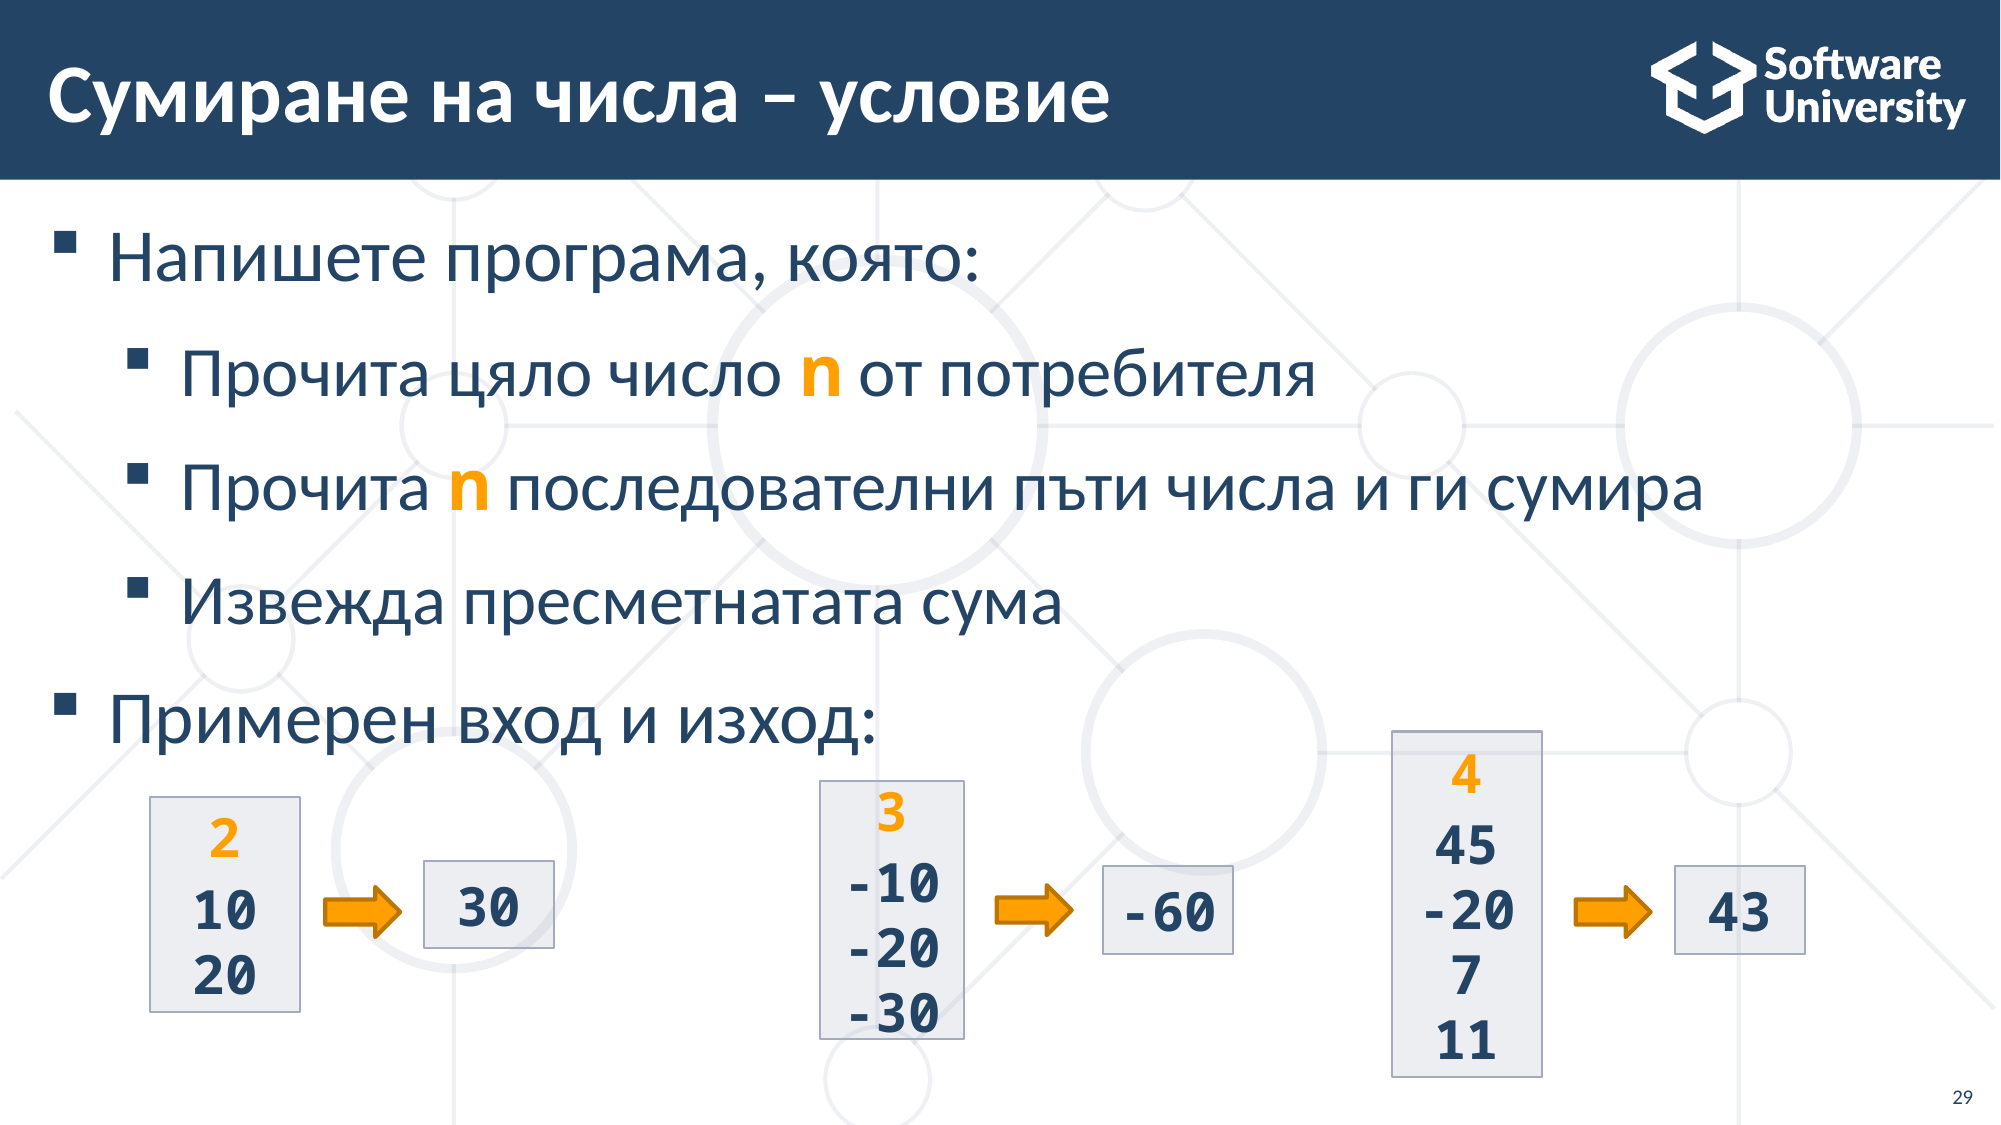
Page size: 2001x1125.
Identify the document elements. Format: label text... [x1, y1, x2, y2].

picture [1651, 41, 1966, 134]
text_box [994, 883, 1074, 938]
text_box 3 -10 -20 -30 [819, 781, 965, 1040]
title Сумиране на числа – условие [31, 16, 1625, 162]
text_box 43 [1674, 866, 1805, 954]
text_box 30 [424, 860, 555, 949]
list Напишете програма, която: Прочита цяло число n от потребителя Прочита n последователни пъти числа и ги сумира Извежда пресметнатата сума Примерен вход и изход: [31, 196, 1970, 1104]
text_box -60 [1103, 866, 1234, 954]
text_box [323, 885, 403, 939]
text_box 2 10 20 [150, 796, 301, 1012]
text_box 4 45 -20 7 11 [1391, 731, 1542, 1078]
text_box [1573, 885, 1653, 939]
slide_number 29 [1927, 1067, 1989, 1117]
